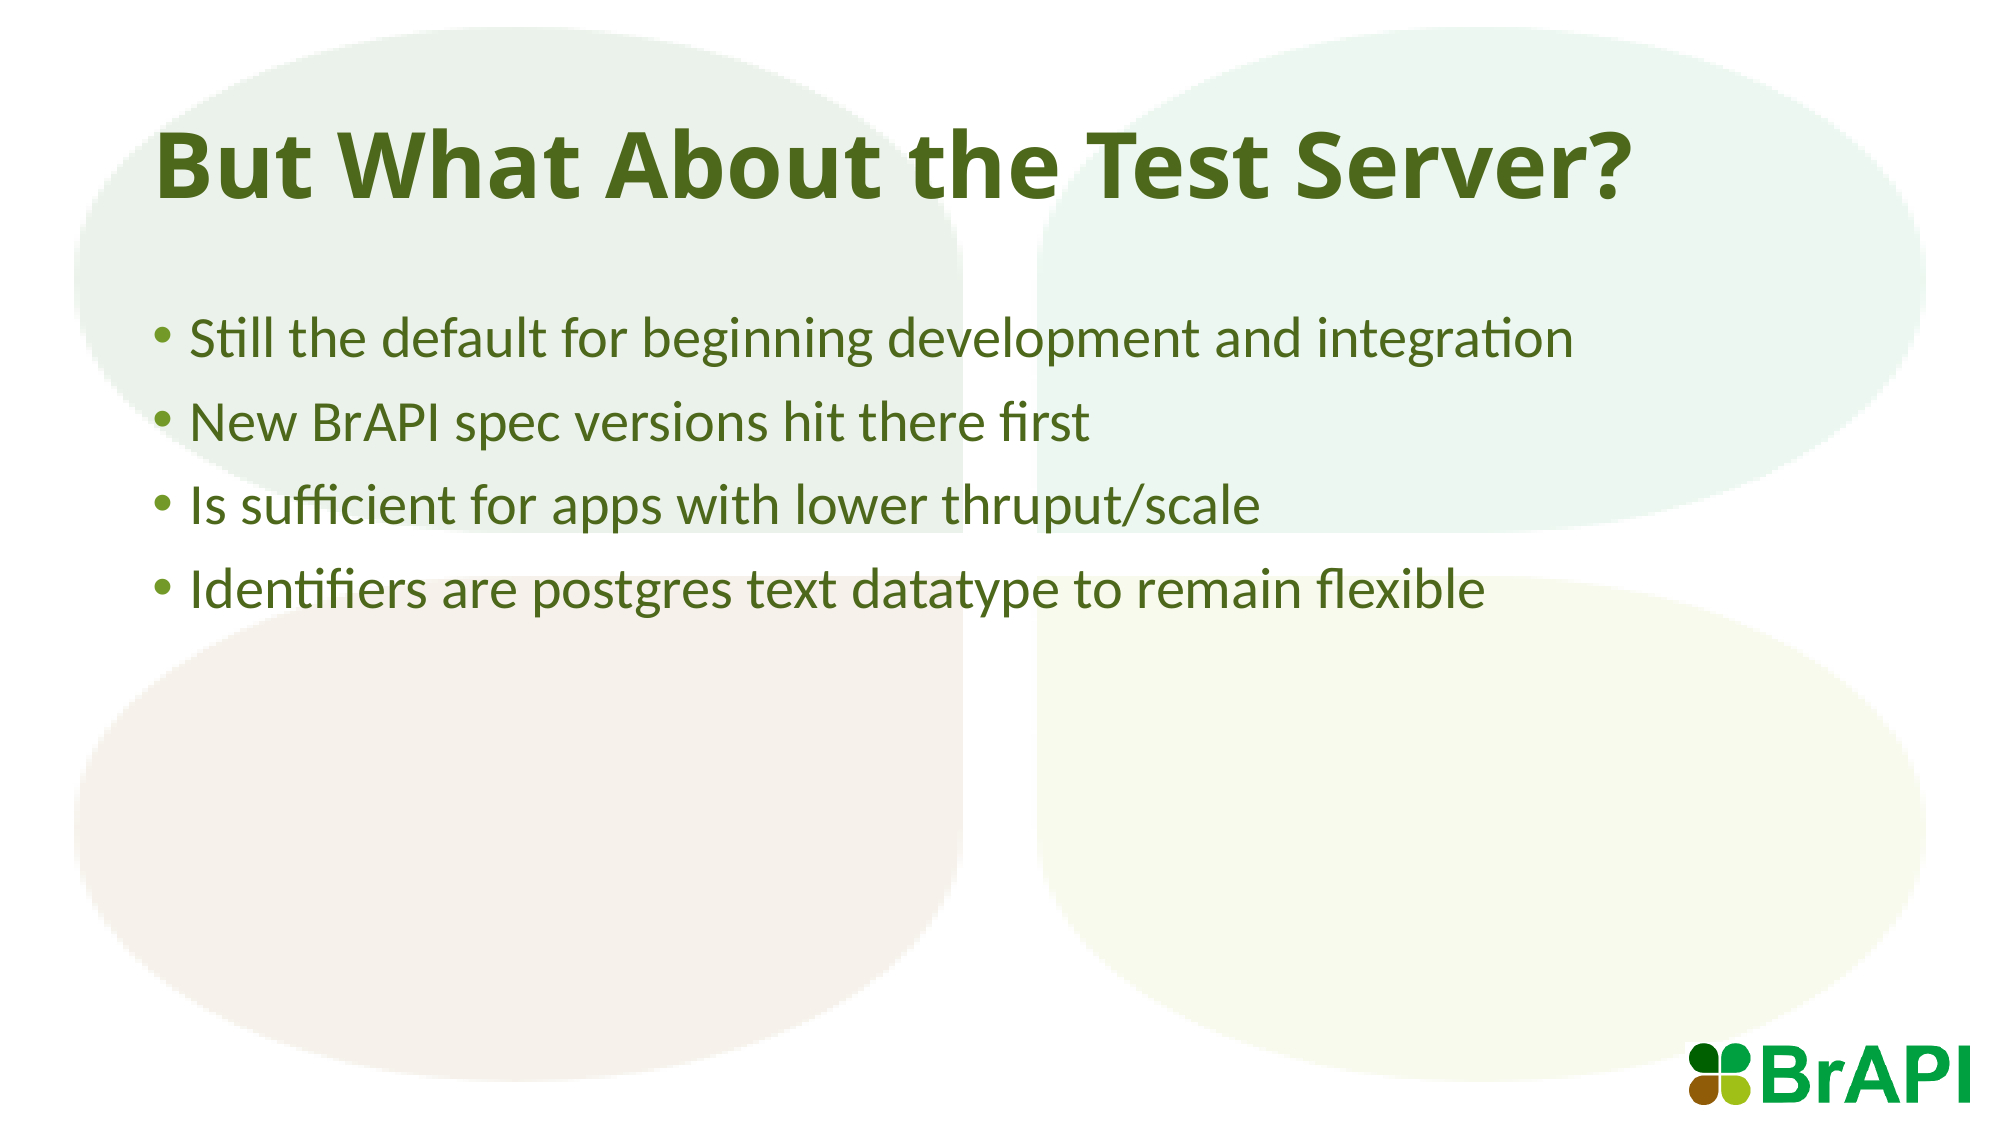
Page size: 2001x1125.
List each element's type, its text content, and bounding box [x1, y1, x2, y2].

list Still the default for beginning development and integration New BrAPI spec versions hit there first Is sufficient for apps with lower thruput/scale Identifiers are postgres text datatype to remain flexible [137, 299, 1863, 1014]
title But What About the Test Server? [137, 59, 1863, 278]
picture [1685, 1042, 1974, 1106]
